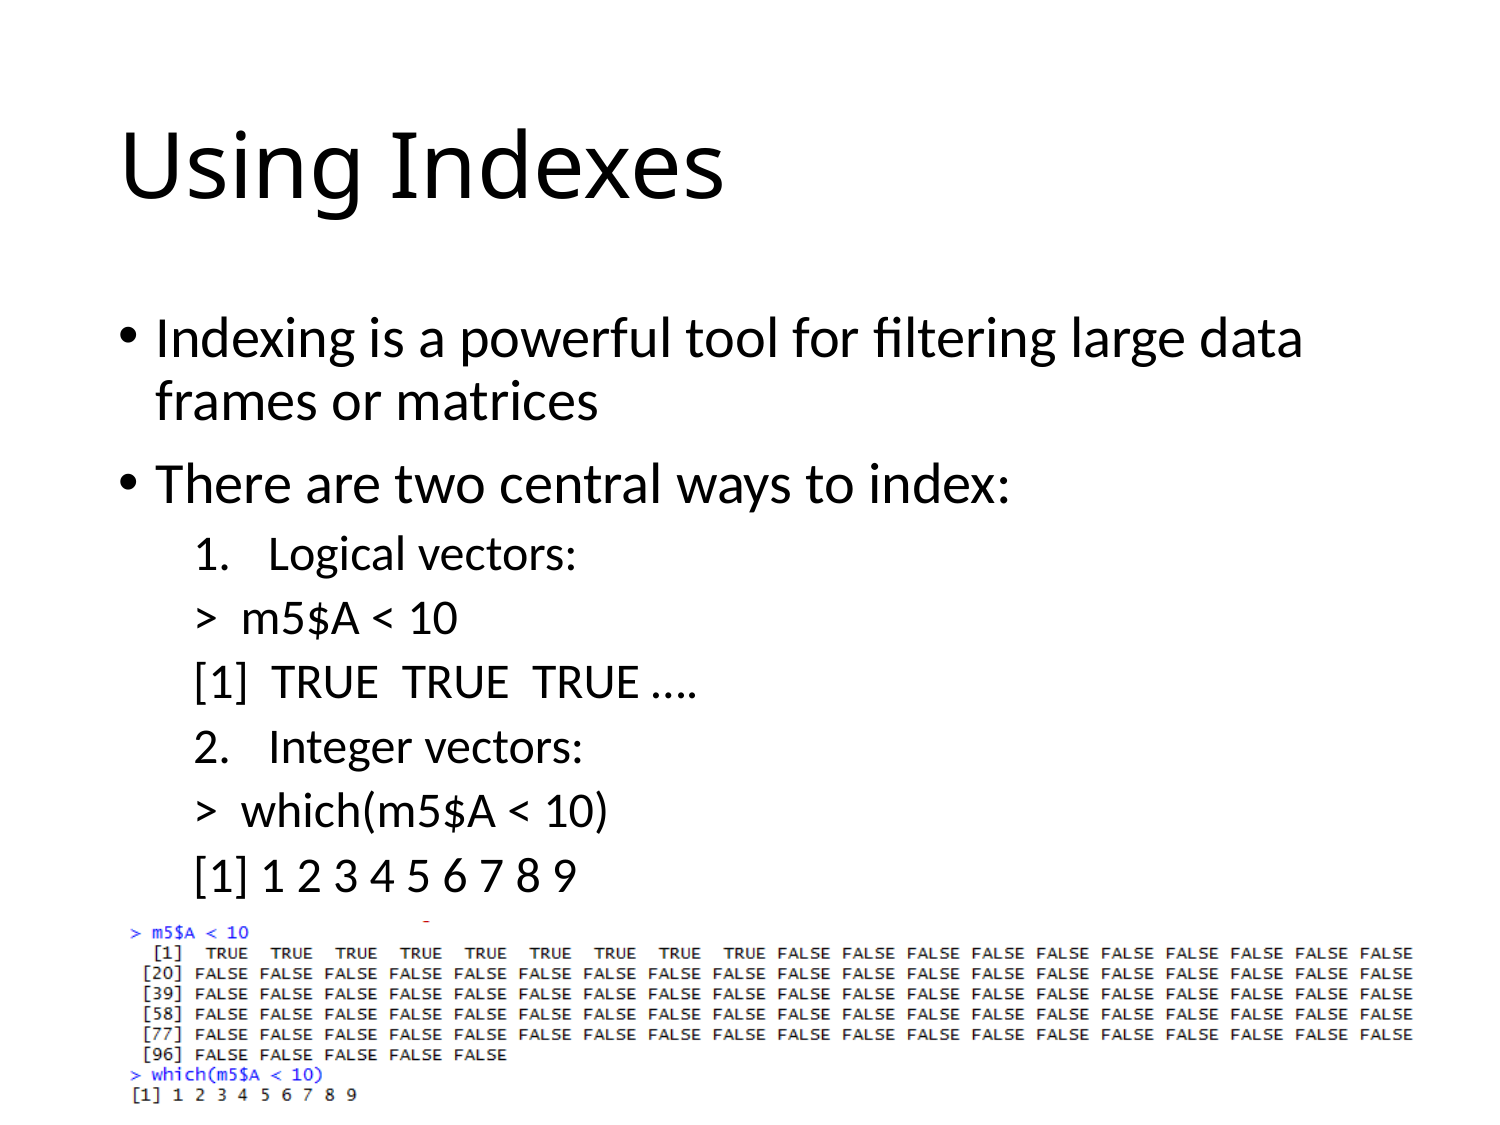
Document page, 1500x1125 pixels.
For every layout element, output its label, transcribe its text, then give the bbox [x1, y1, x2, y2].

picture [125, 921, 1426, 1105]
title Using Indexes [103, 59, 1397, 278]
list Indexing is a powerful tool for filtering large data frames or matrices There are two central ways to index: Logical vectors: > m5$A < 10 [1] TRUE TRUE TRUE …. Integer vectors: > which(m5$A < 10) [1] 1 2 3 4 5 6 7 8 9 [103, 299, 1397, 1014]
